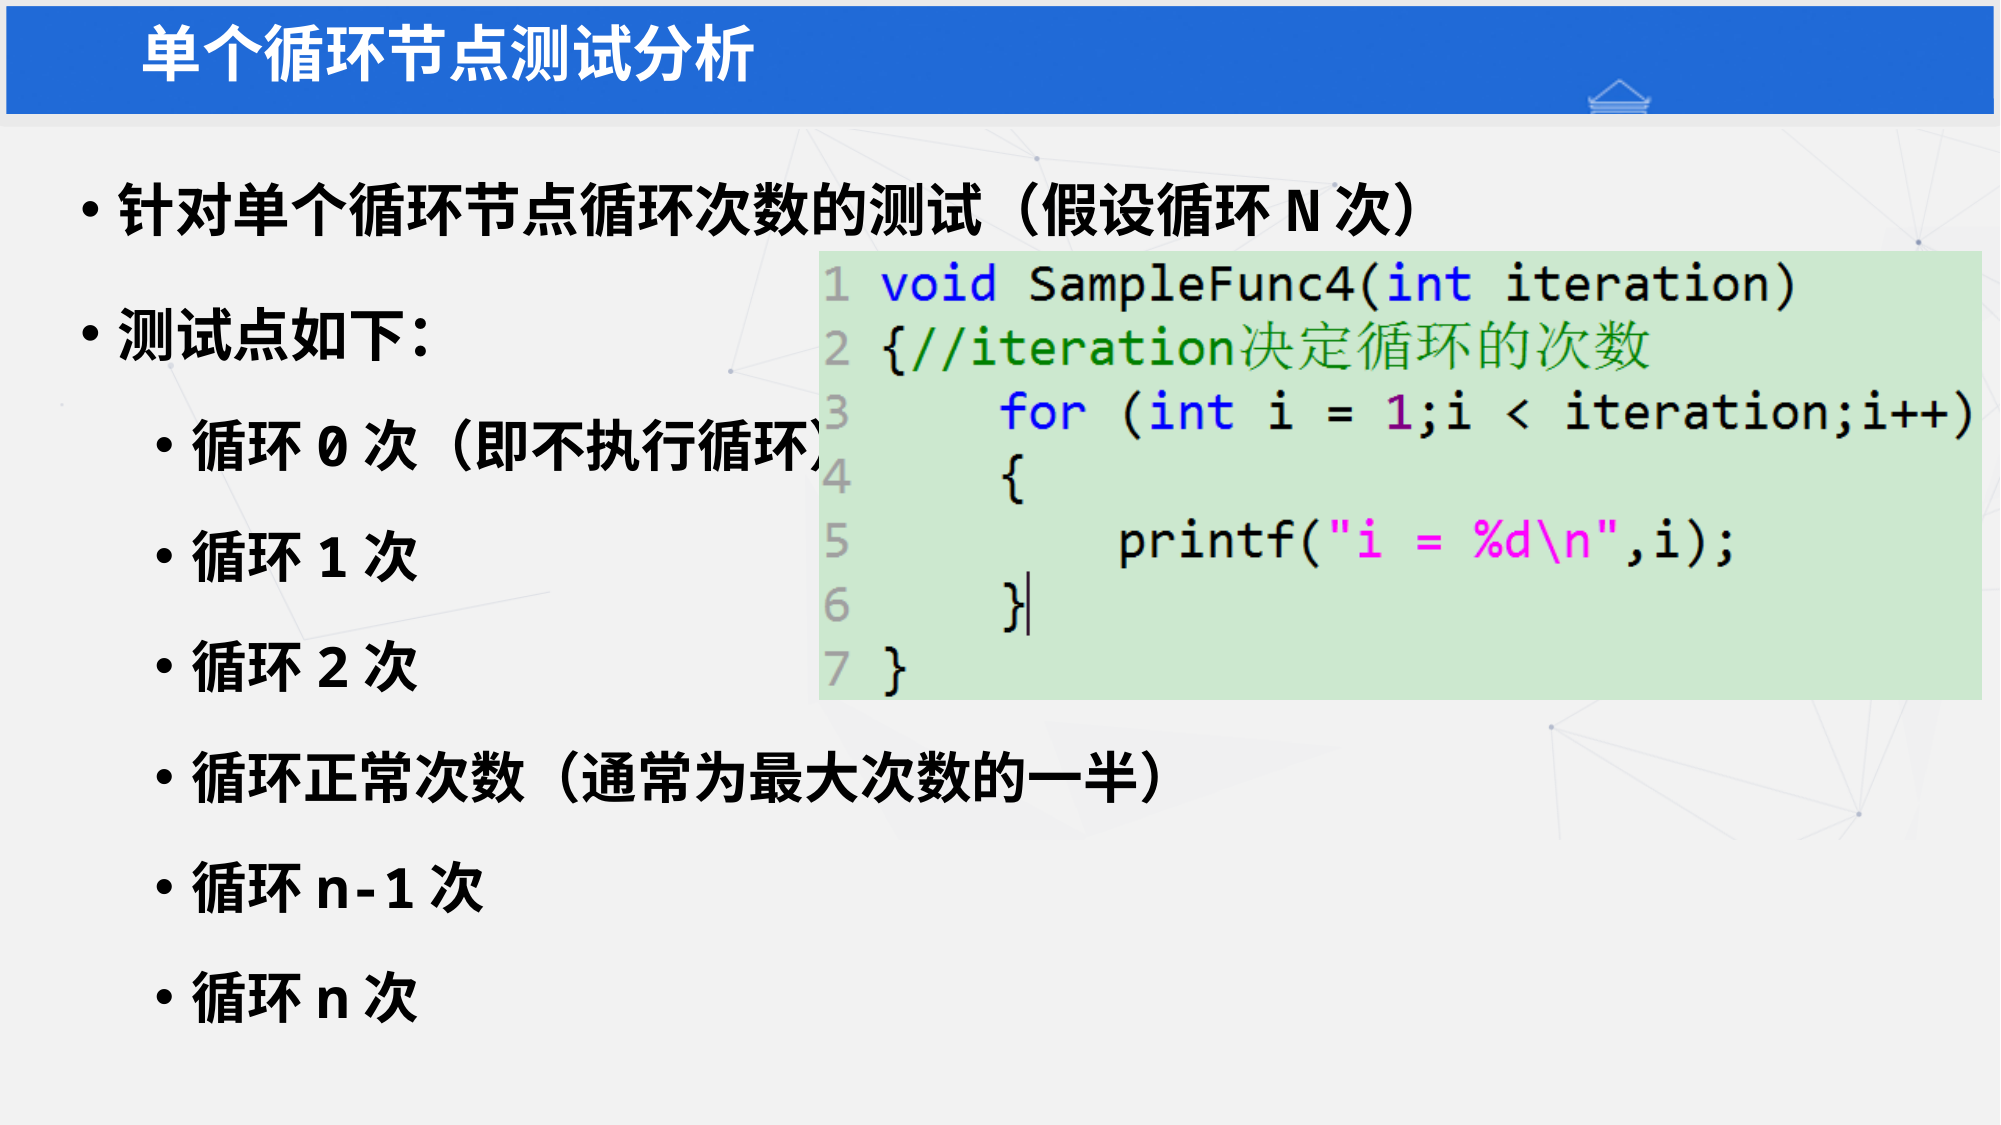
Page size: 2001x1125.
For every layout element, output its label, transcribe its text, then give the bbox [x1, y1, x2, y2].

picture [7, 7, 1993, 114]
picture [0, 129, 2000, 840]
list 针对单个循环节点循环次数的测试（假设循环N次） 测试点如下： 循环0次（即不执行循环） 循环1次 循环2次 循环正常次数（通常为最大次数的一半） 循环n-1次 循环n次 [80, 139, 1800, 1039]
title 单个循环节点测试分析 [140, 23, 1503, 91]
